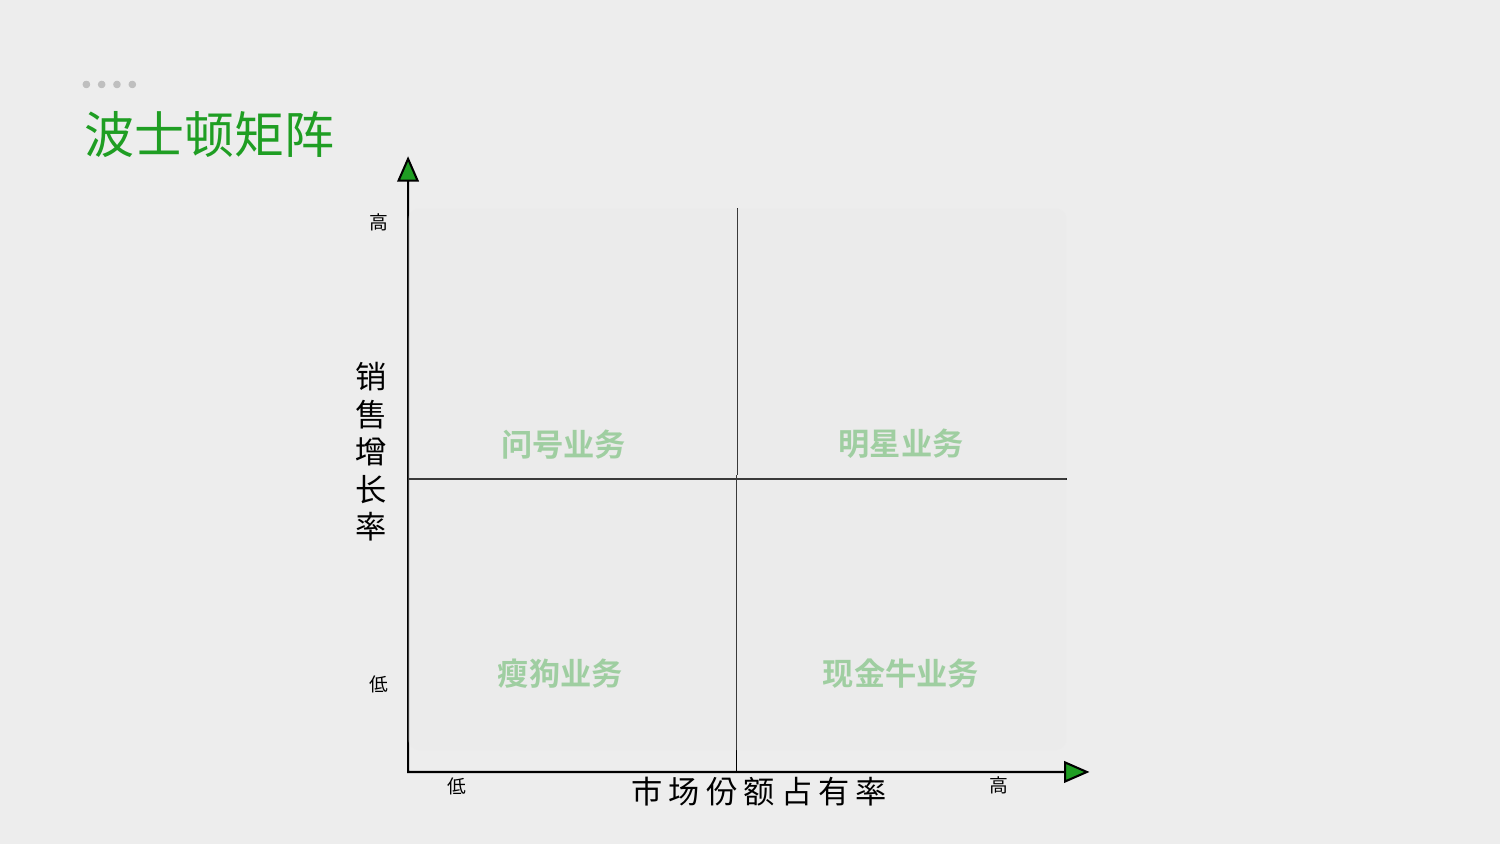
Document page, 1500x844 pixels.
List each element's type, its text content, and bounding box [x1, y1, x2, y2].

text_box 波士顿矩阵 [69, 96, 350, 172]
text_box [349, 157, 1088, 816]
